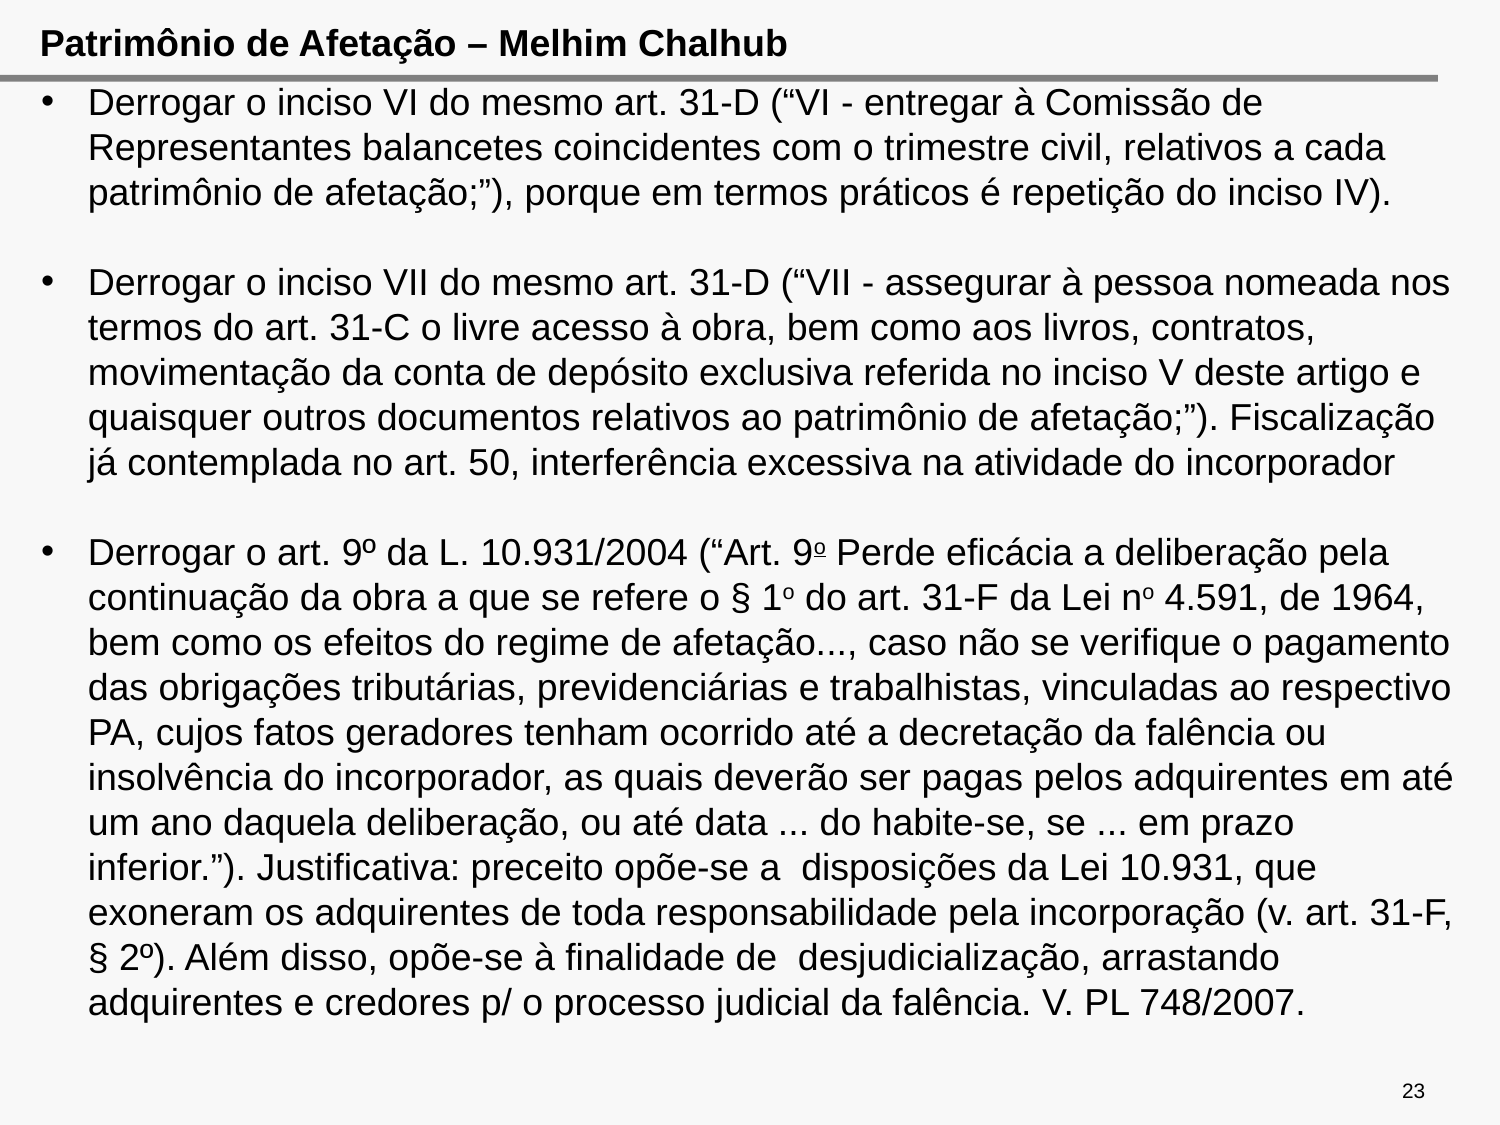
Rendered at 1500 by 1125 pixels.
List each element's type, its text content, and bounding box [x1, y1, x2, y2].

text_box Derrogar o inciso VI do mesmo art. 31-D (“VI - entregar à Comissão de Representantes balancetes coincidentes com o trimestre civil, relativos a cada patrimônio de afetação;”), porque em termos práticos é repetição do inciso IV). Derrogar o inciso VII do mesmo art. 31-D (“VII - assegurar à pessoa nomeada nos termos do art. 31-C o livre acesso à obra, bem como aos livros, contratos, movimentação da conta de depósito exclusiva referida no inciso V deste artigo e quaisquer outros documentos relativos ao patrimônio de afetação;”). Fiscalização já contemplada no art. 50, interferência excessiva na atividade do incorporador Derrogar o art. 9º da L. 10.931/2004 (“Art. 9o Perde eficácia a deliberação pela continuação da obra a que se refere o § 1o do art. 31-F da Lei no 4.591, de 1964, bem como os efeitos do regime de afetação..., caso não se verifique o pagamento das obrigações tributárias, previdenciárias e trabalhistas, vinculadas ao respectivo PA, cujos fatos geradores tenham ocorrido até a decretação da falência ou insolvência do incorporador, as quais deverão ser pagas pelos adquirentes em até um ano daquela deliberação, ou até data ... do habite-se, se ... em prazo inferior.”). Justificativa: preceito opõe-se a disposições da Lei 10.931, que exoneram os adquirentes de toda responsabilidade pela incorporação (v. art. 31-F, § 2º). Além disso, opõe-se à finalidade de desjudicialização, arrastando adquirentes e credores p/ o processo judicial da falência. V. PL 748/2007. [41, 78, 1457, 1069]
text_box 23 [1074, 1077, 1425, 1103]
title Patrimônio de Afetação – Melhim Chalhub [39, 24, 1448, 79]
